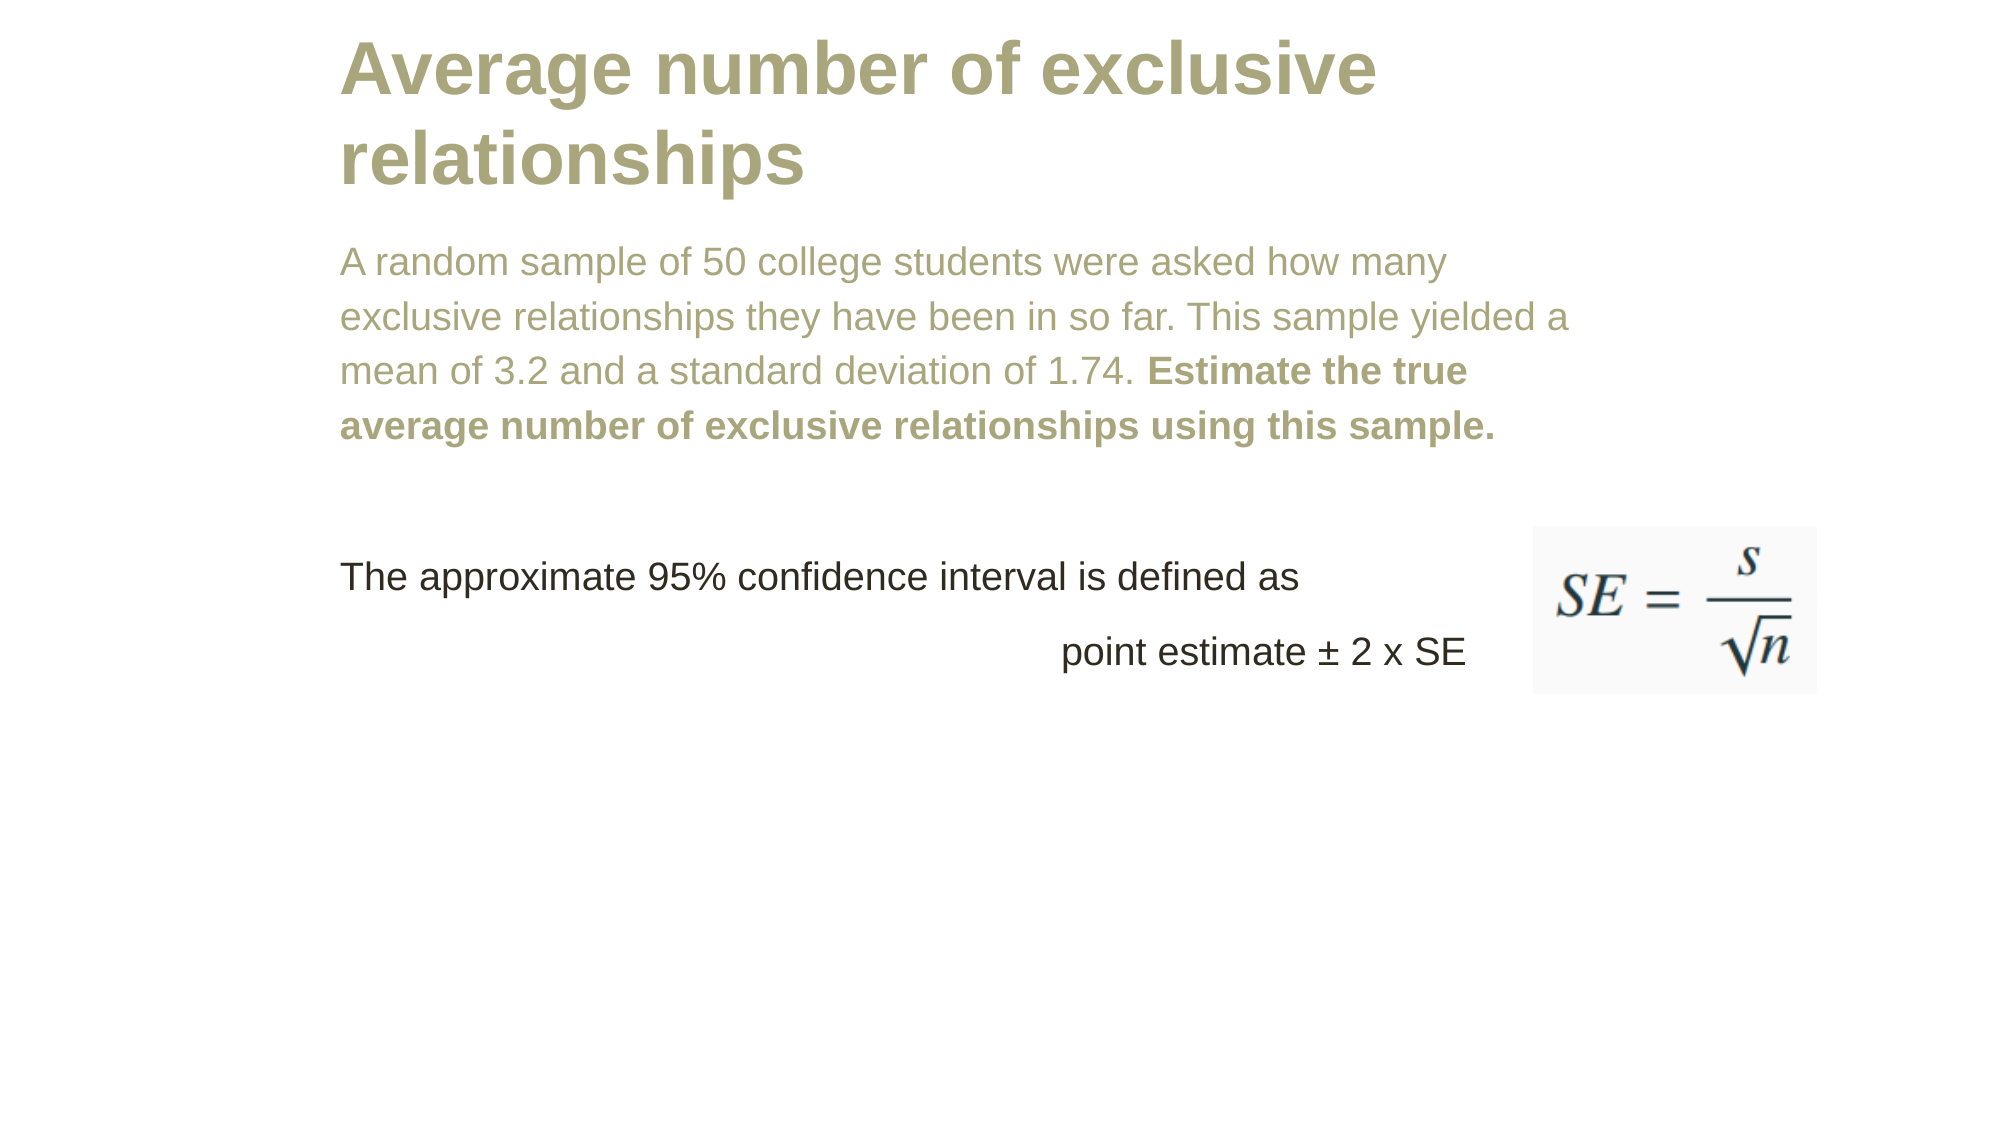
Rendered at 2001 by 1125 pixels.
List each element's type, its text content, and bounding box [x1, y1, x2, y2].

title Average number of exclusive relationships [324, 26, 1675, 215]
picture [1532, 525, 1818, 694]
list A random sample of 50 college students were asked how many exclusive relationships they have been in so far. This sample yielded a mean of 3.2 and a standard deviation of 1.74. Estimate the true average number of exclusive relationships using this sample. The approximate 95% confidence interval is defined as point estimate ± 2 x SE [325, 215, 1609, 775]
